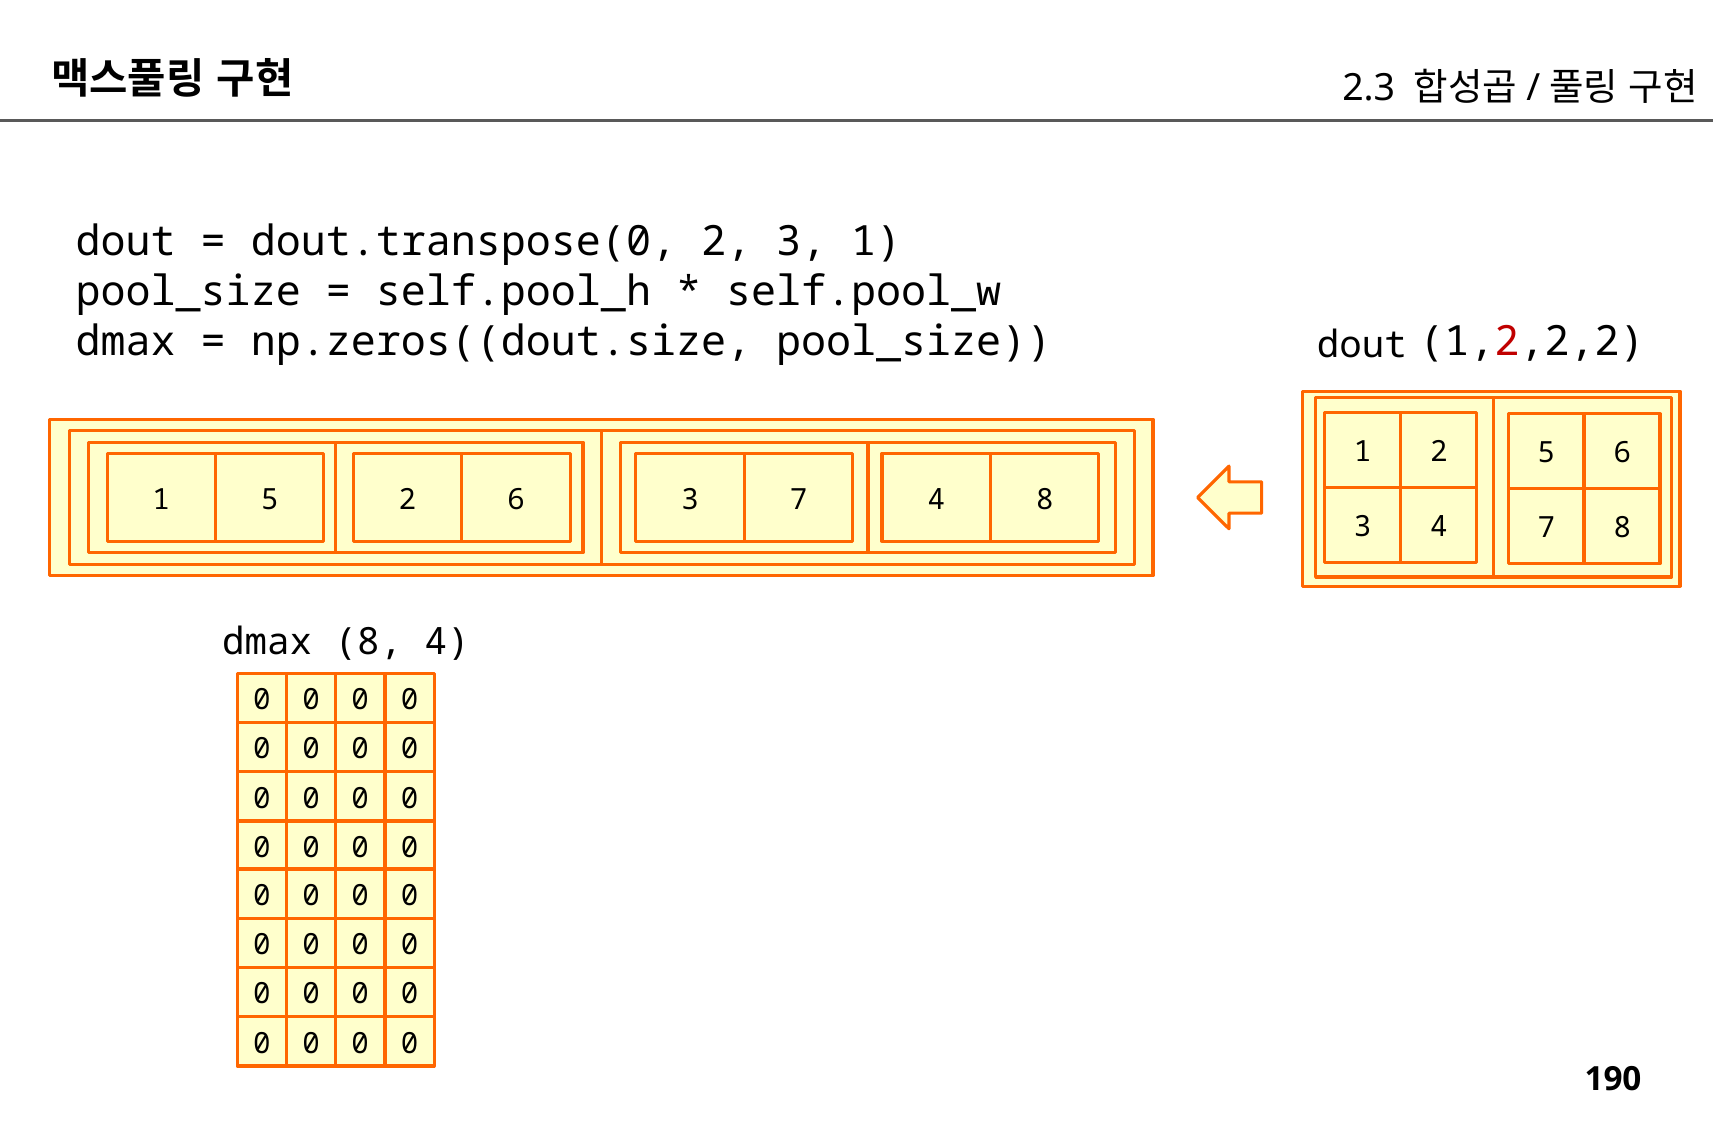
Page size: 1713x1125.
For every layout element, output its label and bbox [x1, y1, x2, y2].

text_box [11, 13, 803, 105]
text_box [49, 206, 1681, 1067]
text_box [916, 44, 1713, 111]
